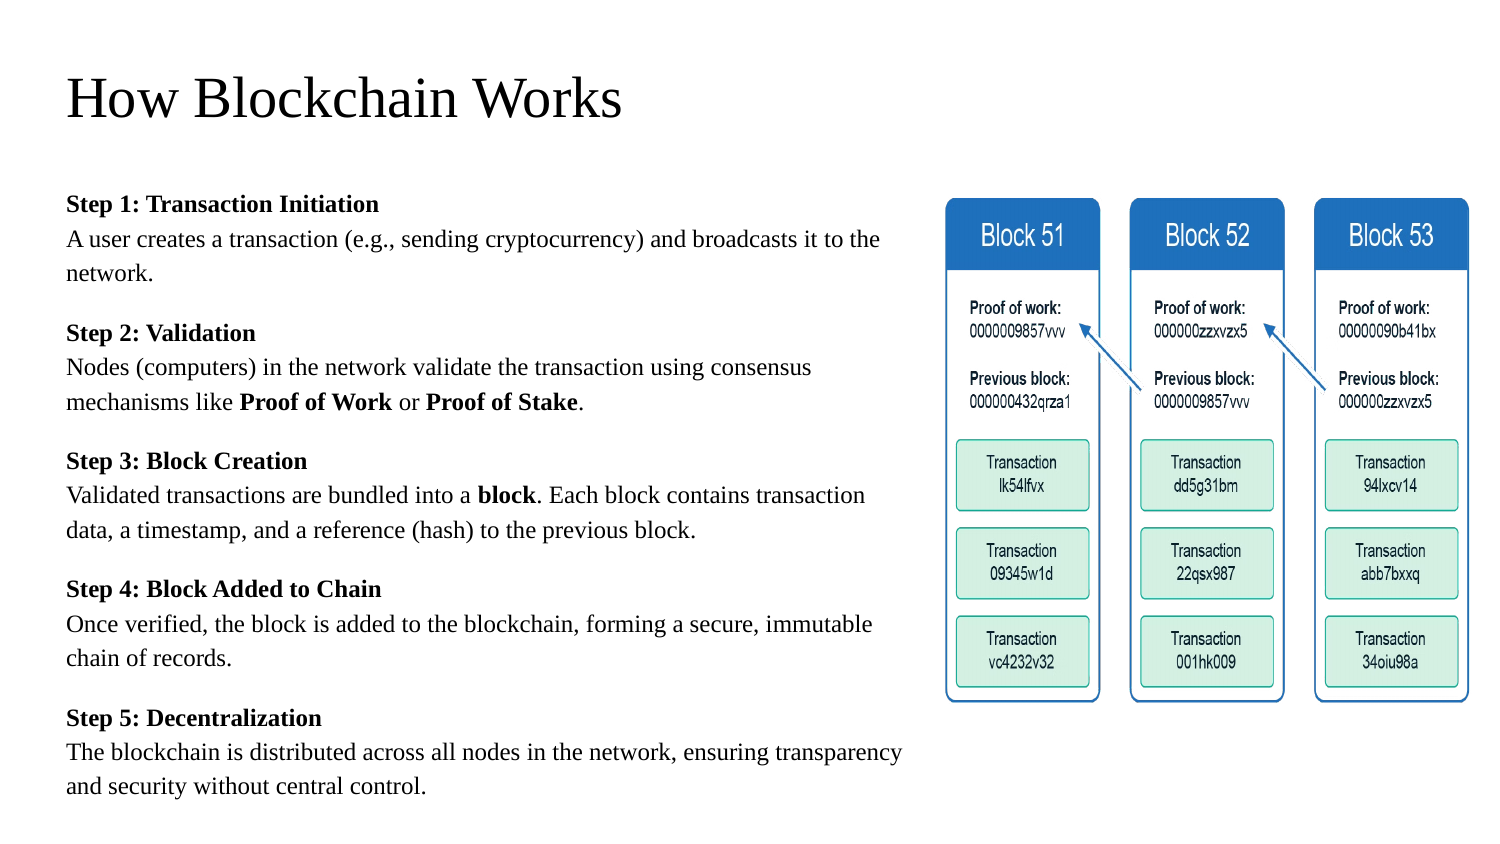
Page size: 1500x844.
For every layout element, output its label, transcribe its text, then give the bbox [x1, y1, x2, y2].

picture [939, 191, 1476, 717]
title How Blockchain Works [51, 43, 1449, 138]
list Step 1: Transaction Initiation A user creates a transaction (e.g., sending cryptocurrency) and broadcasts it to the network. Step 2: Validation Nodes (computers) in the network validate the transaction using consensus mechanisms like Proof of Work or Proof of Stake. Step 3: Block Creation Validated transactions are bundled into a block. Each block contains transaction data, a timestamp, and a reference (hash) to the previous block. Step 4: Block Added to Chain Once verified, the block is added to the blockchain, forming a secure, immutable chain of records. Step 5: Decentralization The blockchain is distributed across all nodes in the network, ensuring transparency and security without central control. [51, 168, 933, 802]
